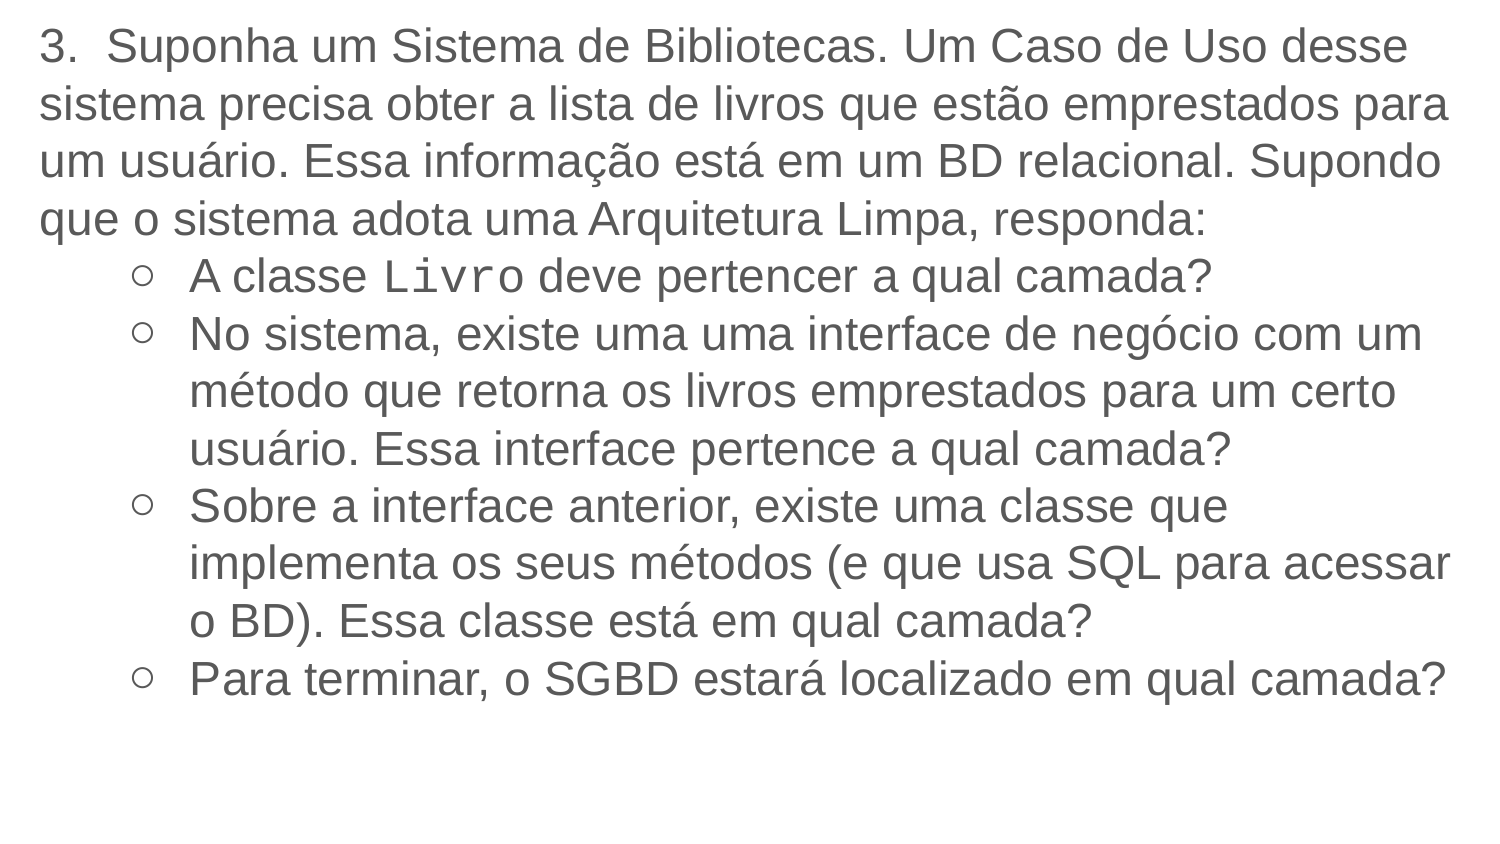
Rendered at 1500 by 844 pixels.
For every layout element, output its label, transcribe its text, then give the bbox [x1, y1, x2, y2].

text_box 3. Suponha um Sistema de Bibliotecas. Um Caso de Uso desse sistema precisa obter a lista de livros que estão emprestados para um usuário. Essa informação está em um BD relacional. Supondo que o sistema adota uma Arquitetura Limpa, responda: A classe Livro deve pertencer a qual camada? No sistema, existe uma uma interface de negócio com um método que retorna os livros emprestados para um certo usuário. Essa interface pertence a qual camada? Sobre a interface anterior, existe uma classe que implementa os seus métodos (e que usa SQL para acessar o BD). Essa classe está em qual camada? Para terminar, o SGBD estará localizado em qual camada? [24, 0, 1488, 832]
